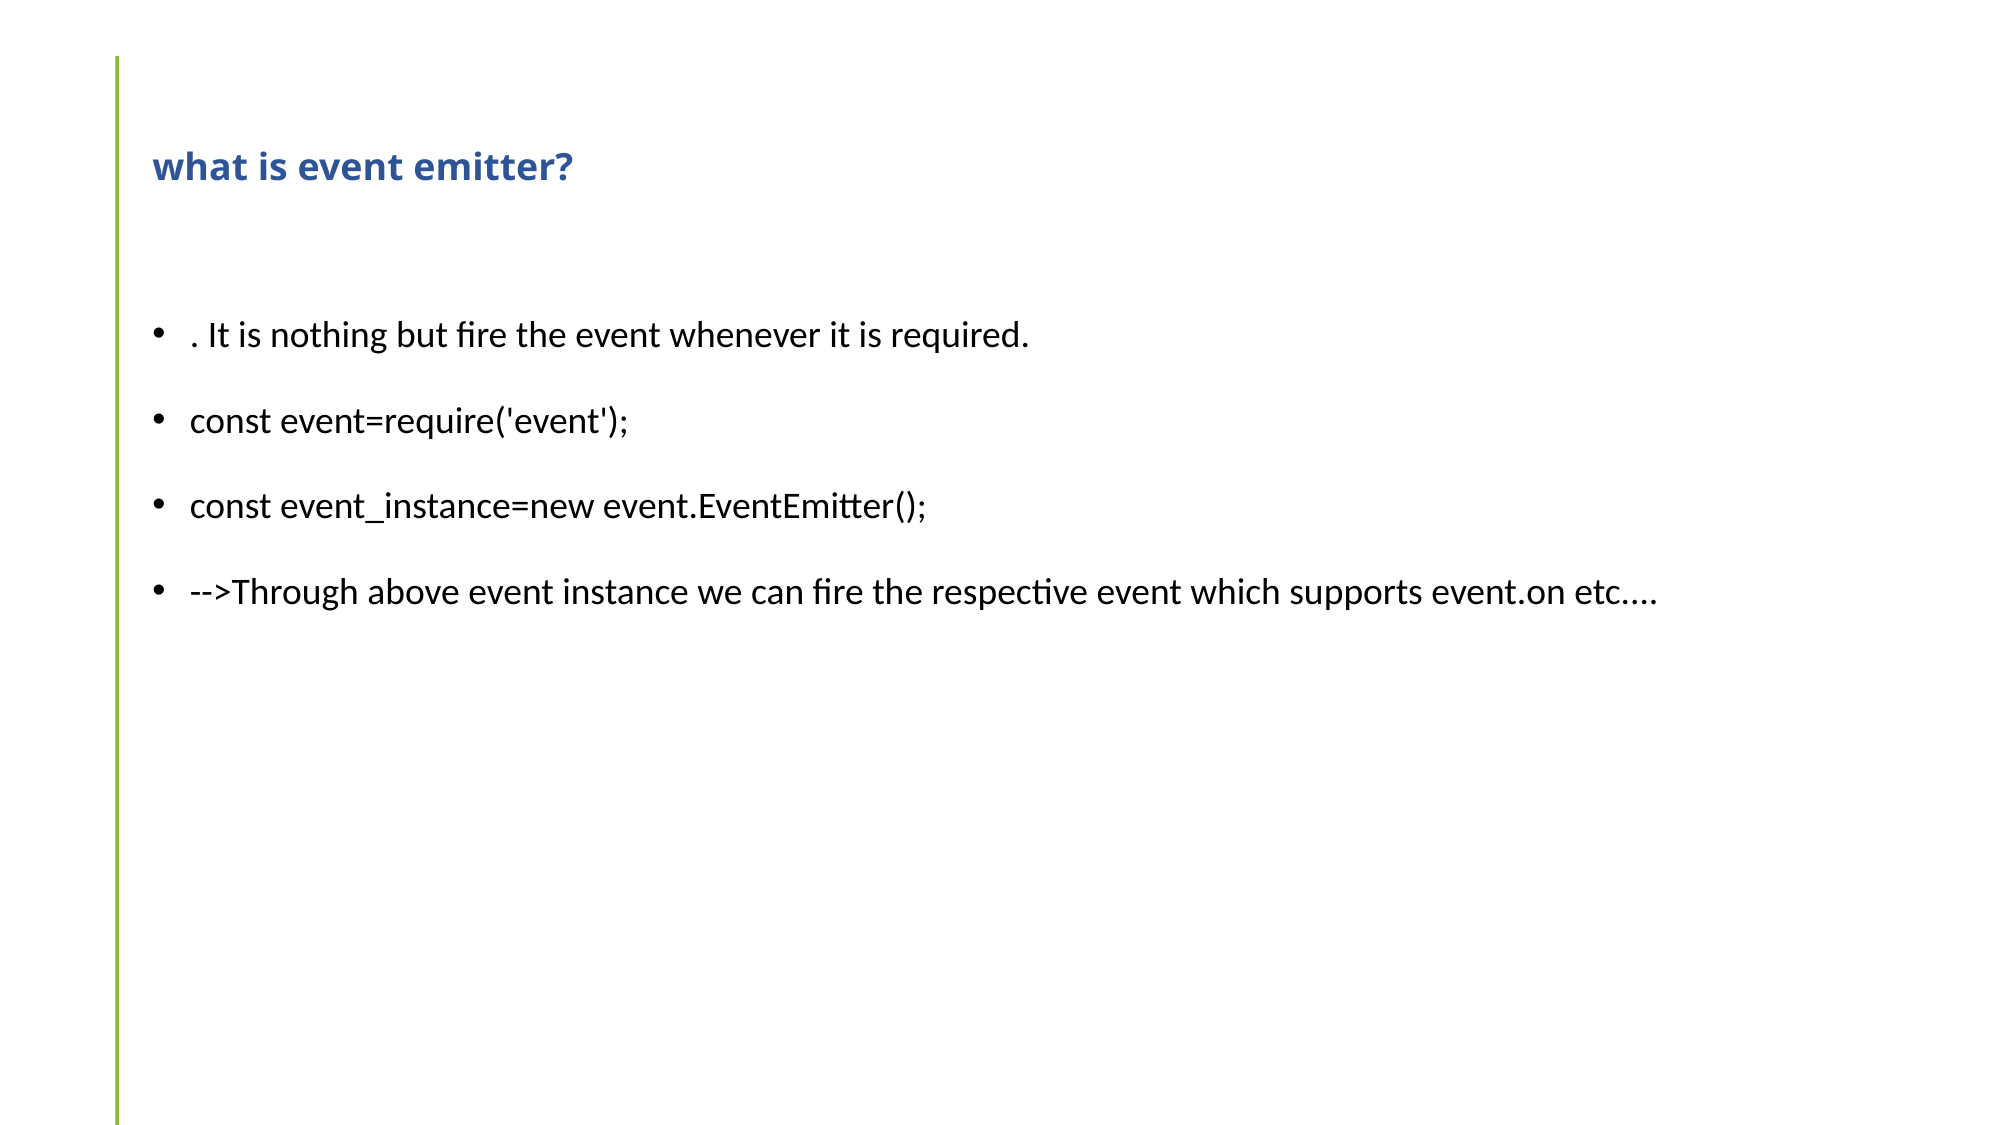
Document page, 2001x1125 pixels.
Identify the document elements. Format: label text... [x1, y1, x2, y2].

title what is event emitter? [137, 59, 1863, 278]
list . It is nothing but fire the event whenever it is required. const event=require('event'); const event_instance=new event.EventEmitter(); -->Through above event instance we can fire the respective event which supports event.on etc.... [137, 299, 1863, 1014]
